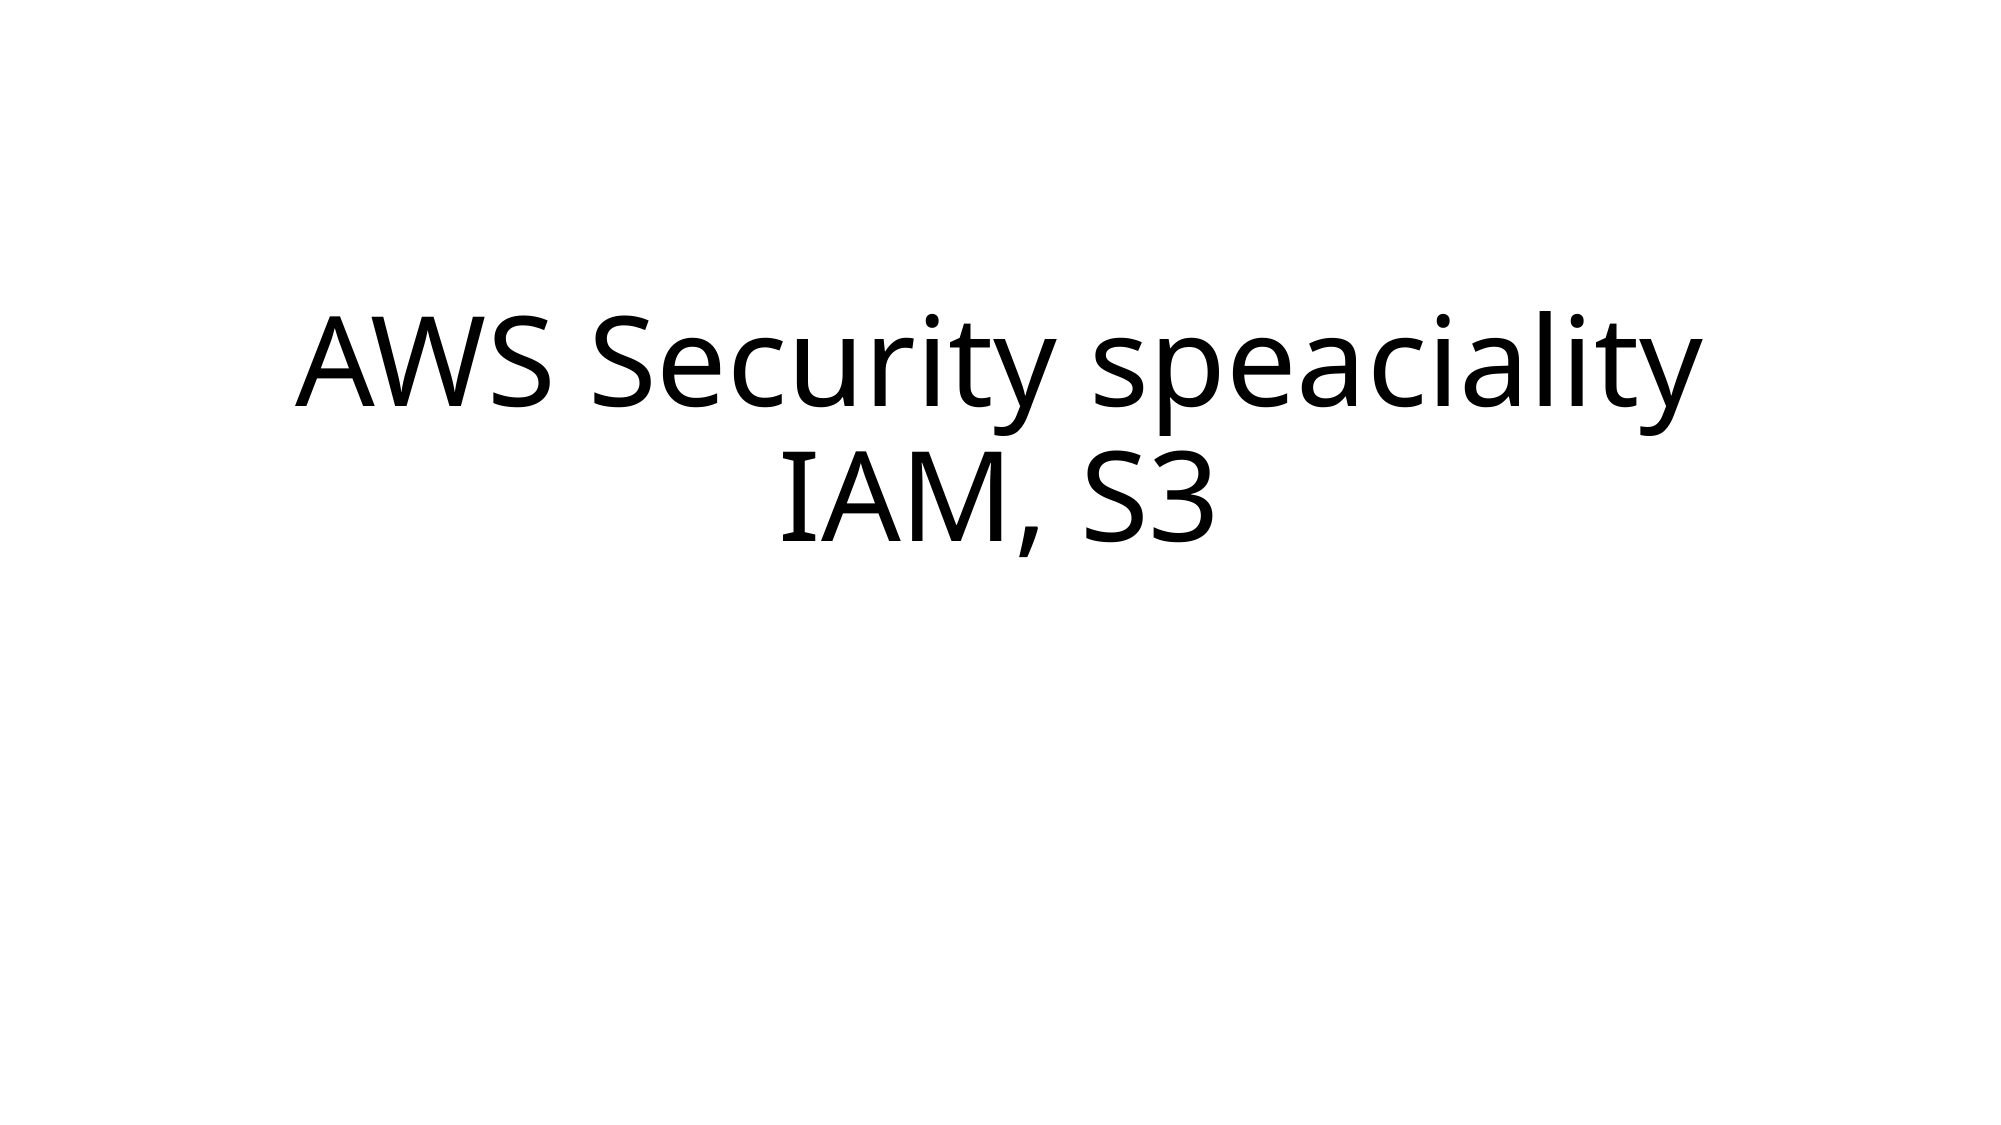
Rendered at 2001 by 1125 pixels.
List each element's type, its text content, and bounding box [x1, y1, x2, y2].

title AWS Security speaciality IAM, S3 [249, 184, 1750, 576]
